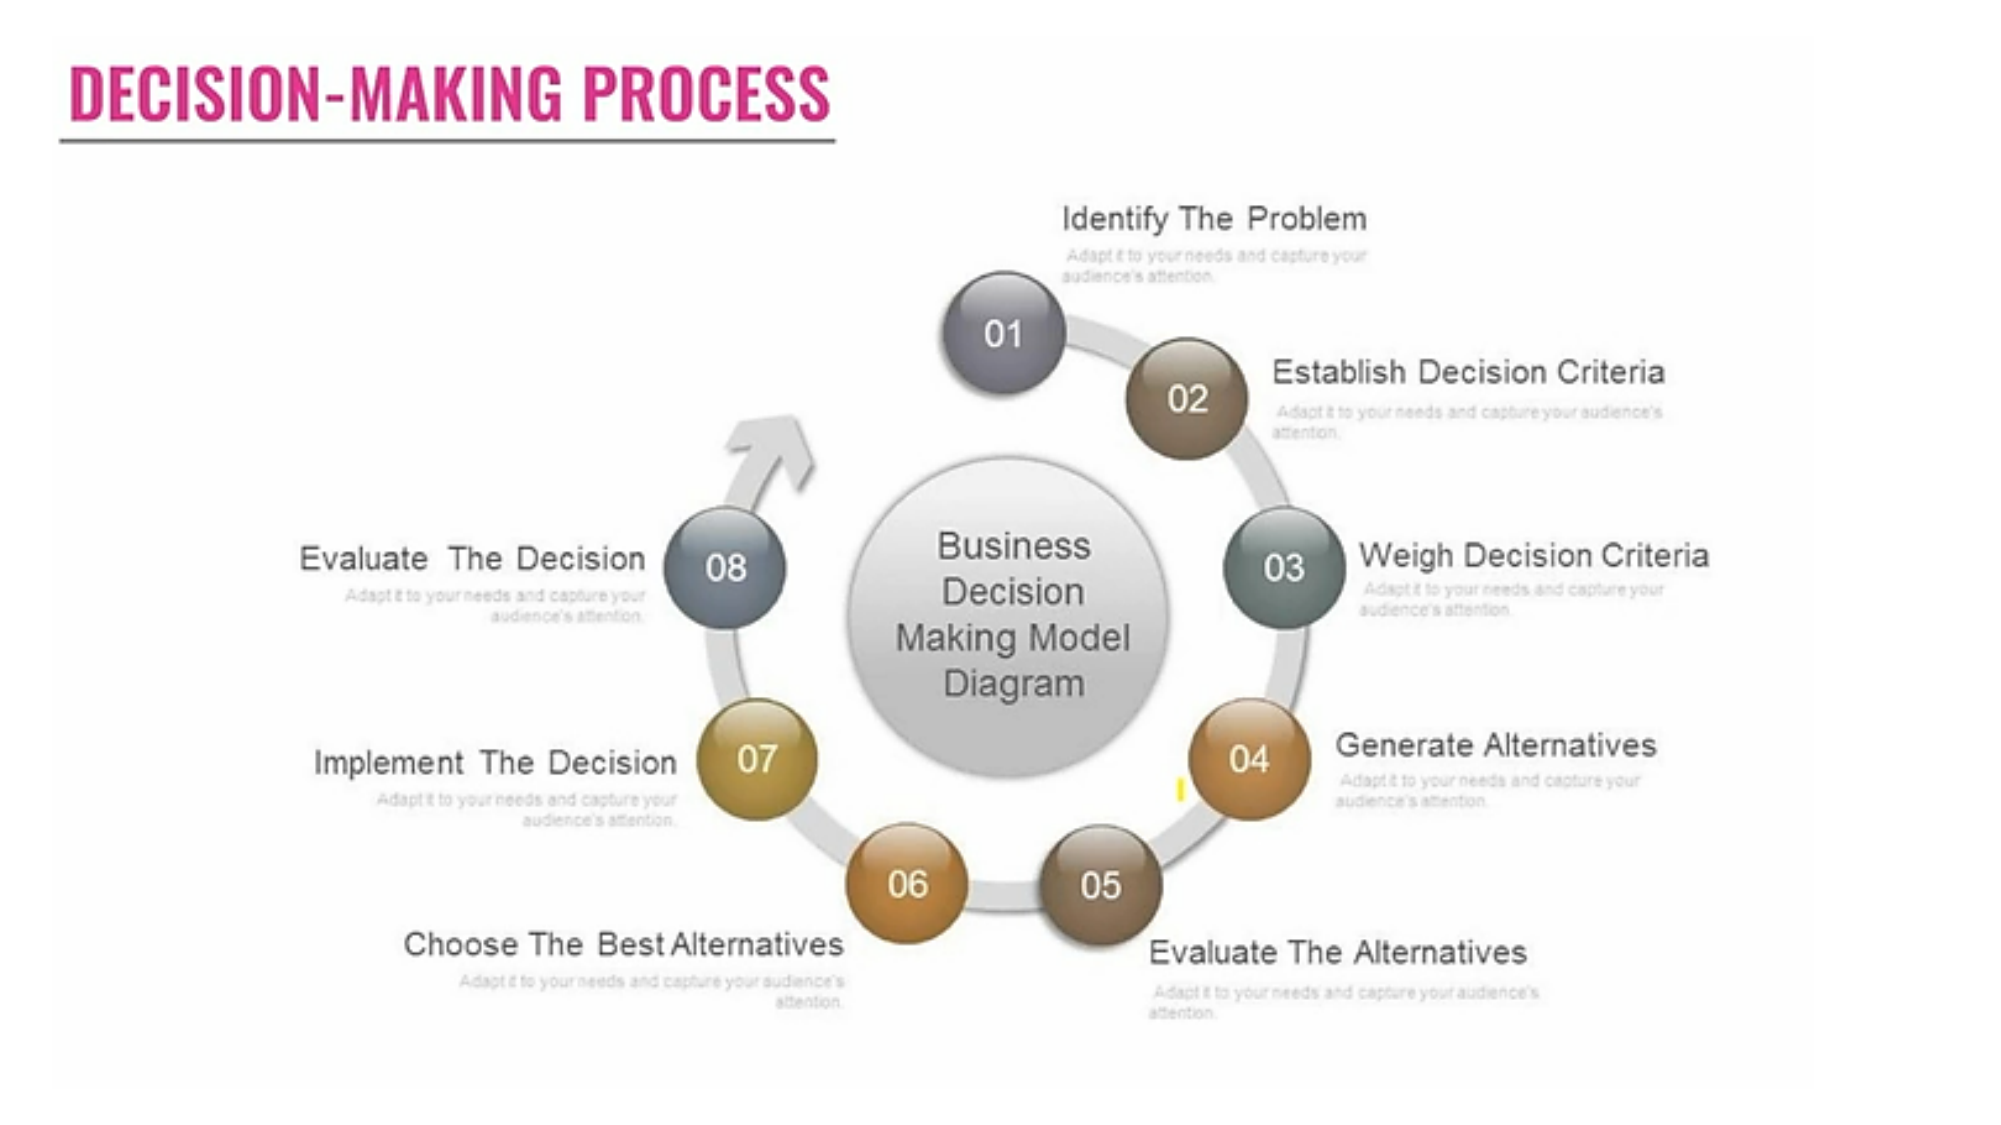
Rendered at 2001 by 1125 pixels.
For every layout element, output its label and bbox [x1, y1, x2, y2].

picture [51, 35, 1814, 1089]
